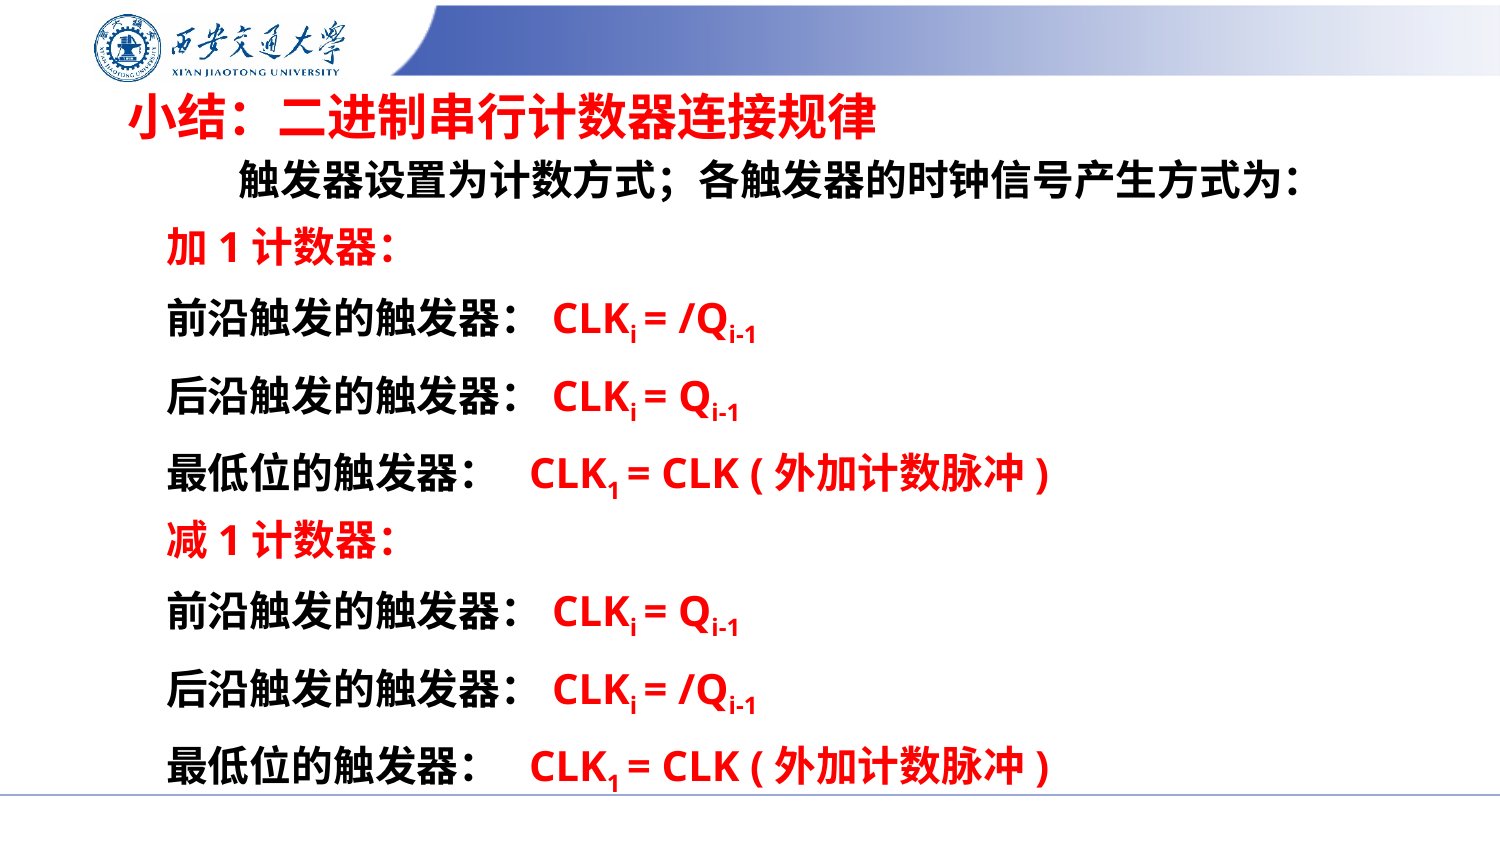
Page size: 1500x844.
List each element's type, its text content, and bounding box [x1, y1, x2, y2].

text_box 加1计数器： 前沿触发的触发器：CLKi = /Qi-1 后沿触发的触发器：CLKi = Qi-1 最低位的触发器： CLK1 = CLK (外加计数脉冲) [74, 213, 1413, 512]
title 小结：二进制串行计数器连接规律 [112, 84, 1363, 160]
picture [0, 0, 1500, 844]
text_box 减1计数器： 前沿触发的触发器：CLKi = Qi-1 后沿触发的触发器：CLKi = /Qi-1 最低位的触发器： CLK1 = CLK (外加计数脉冲) [75, 506, 1388, 805]
text_box 触发器设置为计数方式；各触发器的时钟信号产生方式为： [224, 152, 1444, 228]
